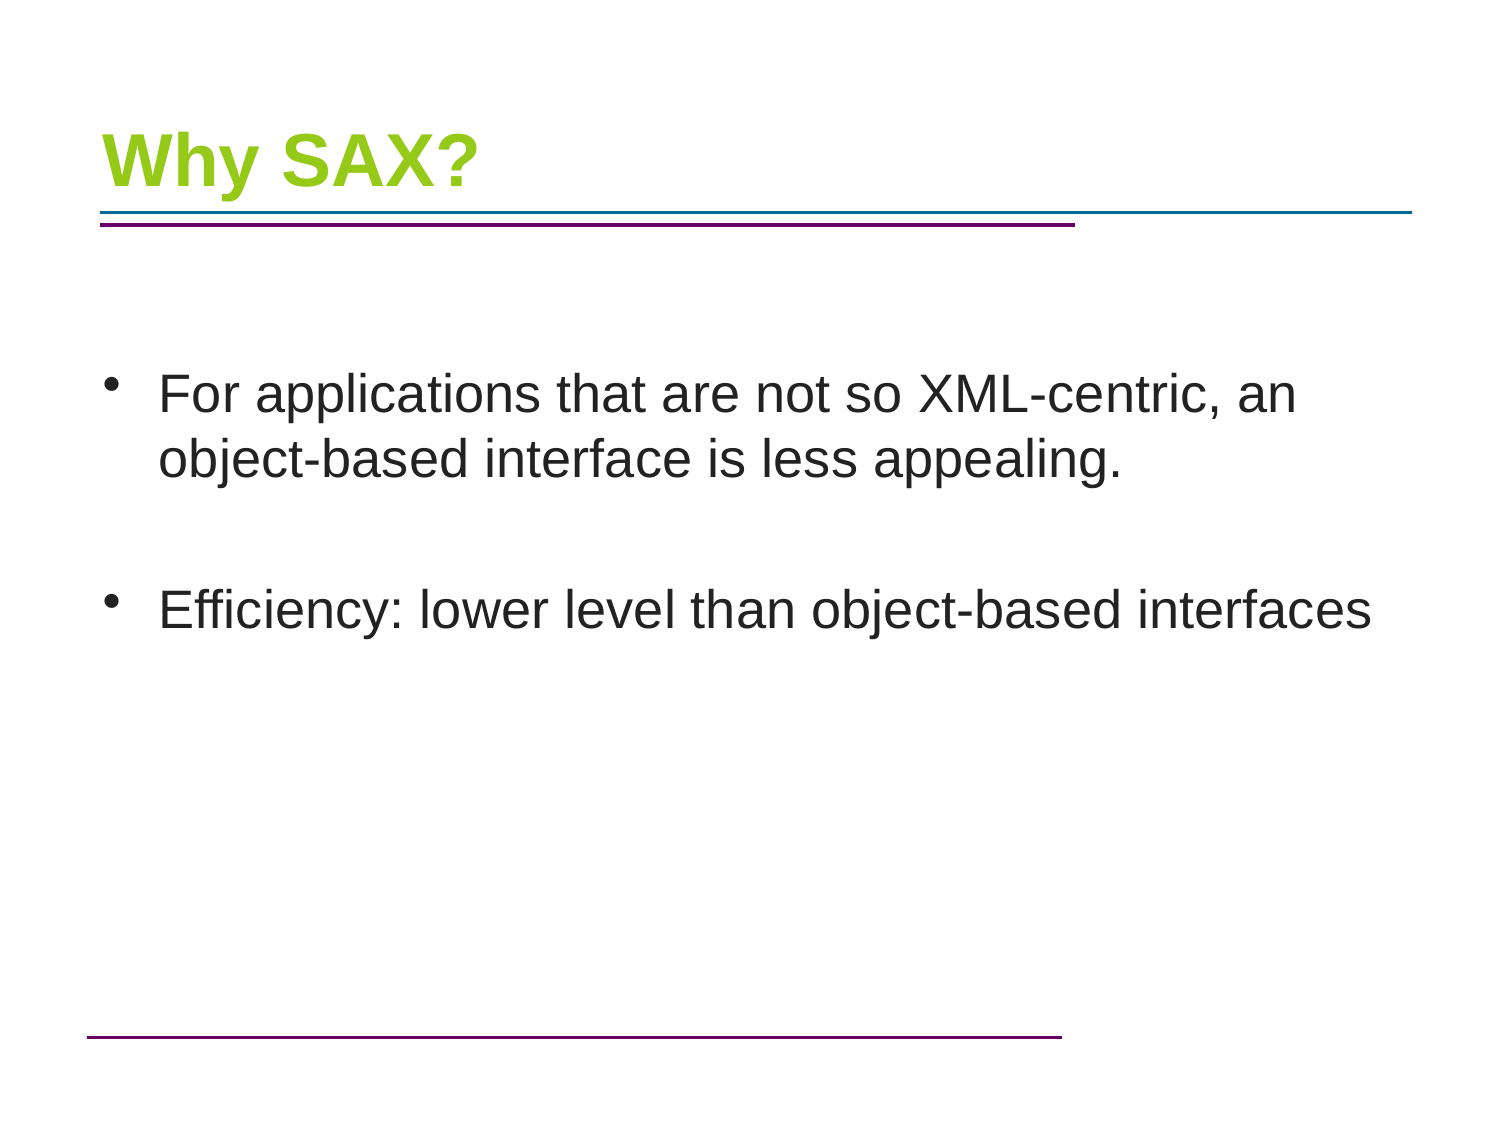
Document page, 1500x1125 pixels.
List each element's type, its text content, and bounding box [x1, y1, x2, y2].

list For applications that are not so XML-centric, an object-based interface is less appealing. Efficiency: lower level than object-based interfaces [87, 274, 1413, 1026]
title Why SAX? [87, 62, 1413, 251]
